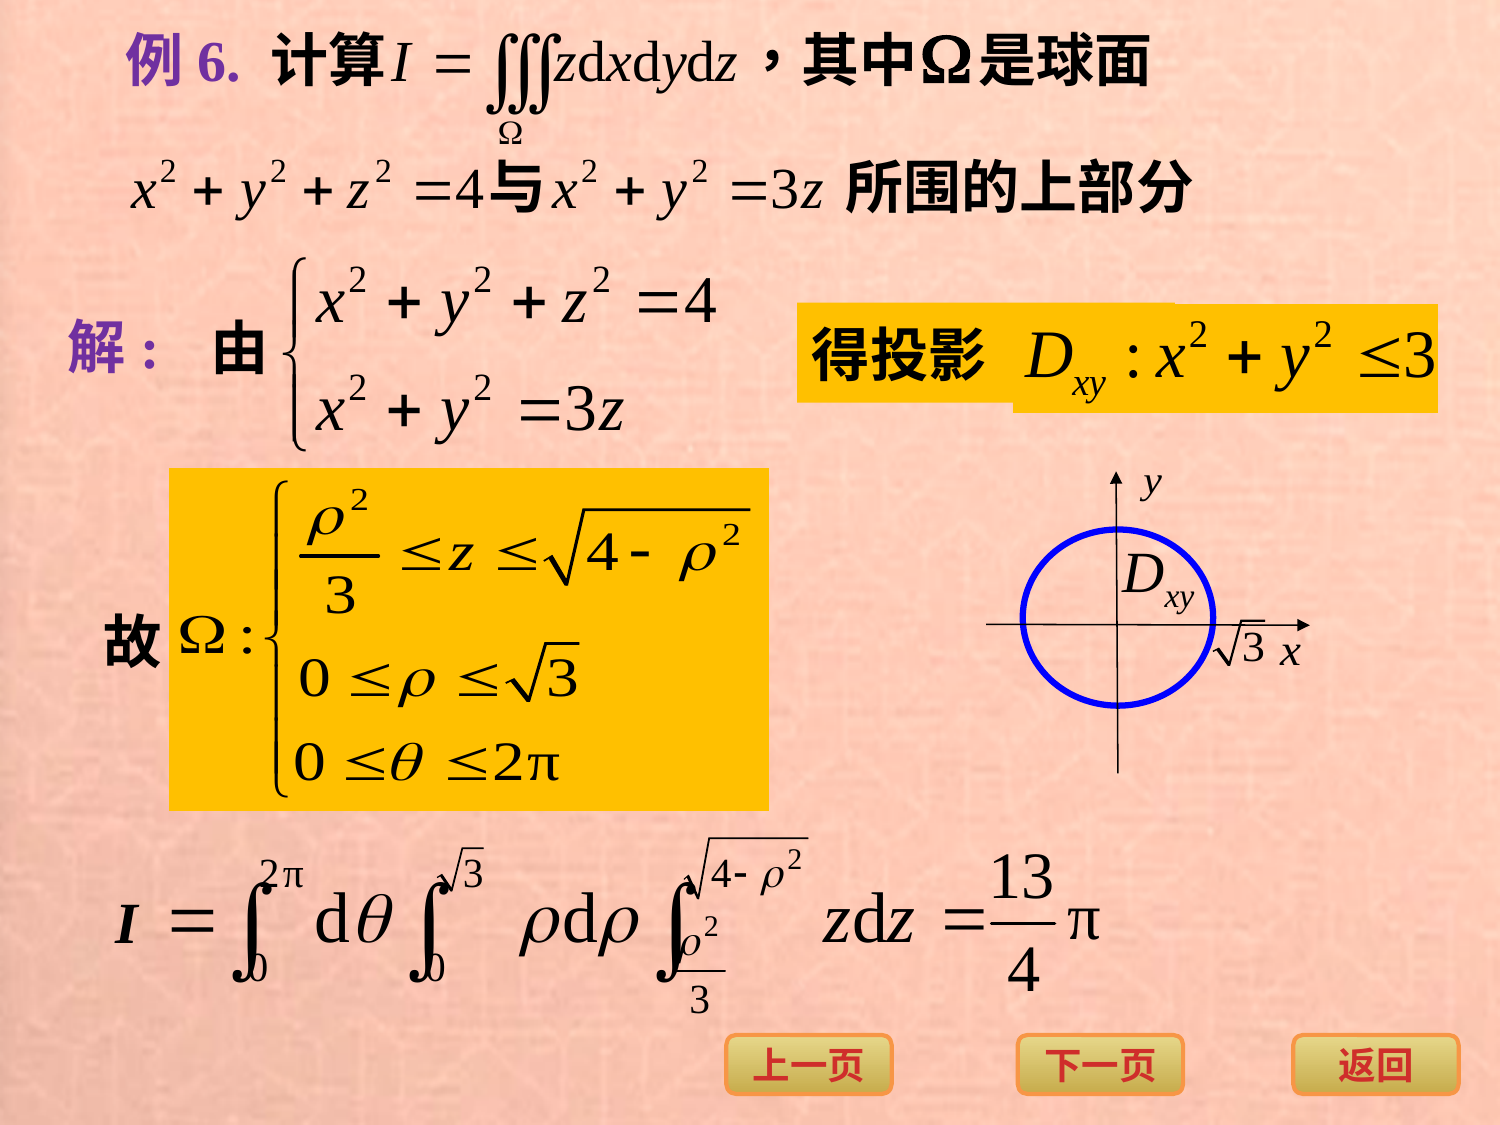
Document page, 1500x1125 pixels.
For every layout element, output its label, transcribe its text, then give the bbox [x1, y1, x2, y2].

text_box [928, 834, 1112, 1007]
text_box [985, 467, 1311, 774]
text_box 解: [53, 302, 189, 388]
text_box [124, 19, 1431, 290]
picture [0, 0, 1500, 1125]
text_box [194, 298, 727, 462]
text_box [88, 467, 770, 811]
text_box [100, 822, 931, 1032]
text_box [796, 302, 1439, 414]
